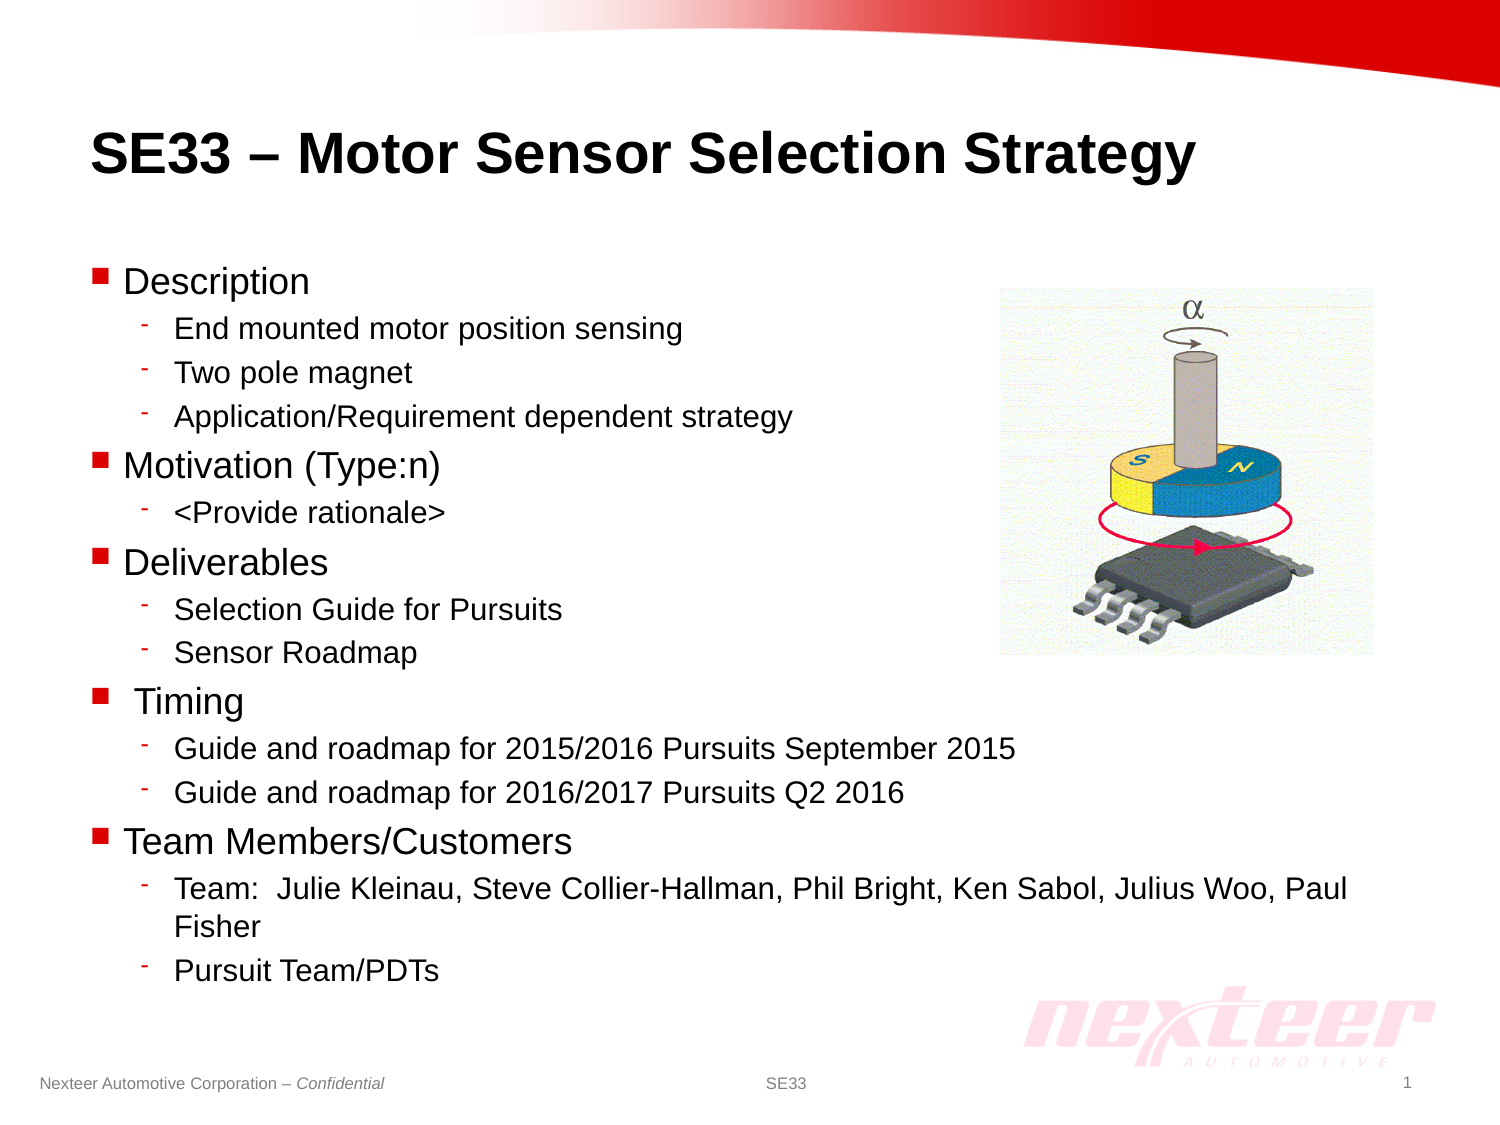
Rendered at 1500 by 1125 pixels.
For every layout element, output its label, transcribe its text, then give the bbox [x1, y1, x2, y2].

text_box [999, 287, 1375, 655]
title SE33 – Motor Sensor Selection Strategy [74, 74, 1426, 226]
picture [0, 0, 1500, 953]
list Description End mounted motor position sensing Two pole magnet Application/Requirement dependent strategy Motivation (Type:n) <Provide rationale> Deliverables Selection Guide for Pursuits Sensor Roadmap Timing Guide and roadmap for 2015/2016 Pursuits September 2015 Guide and roadmap for 2016/2017 Pursuits Q2 2016 Team Members/Customers Team: Julie Kleinau, Steve Collier-Hallman, Phil Bright, Ken Sabol, Julius Woo, Paul Fisher Pursuit Team/PDTs [74, 249, 1426, 1001]
